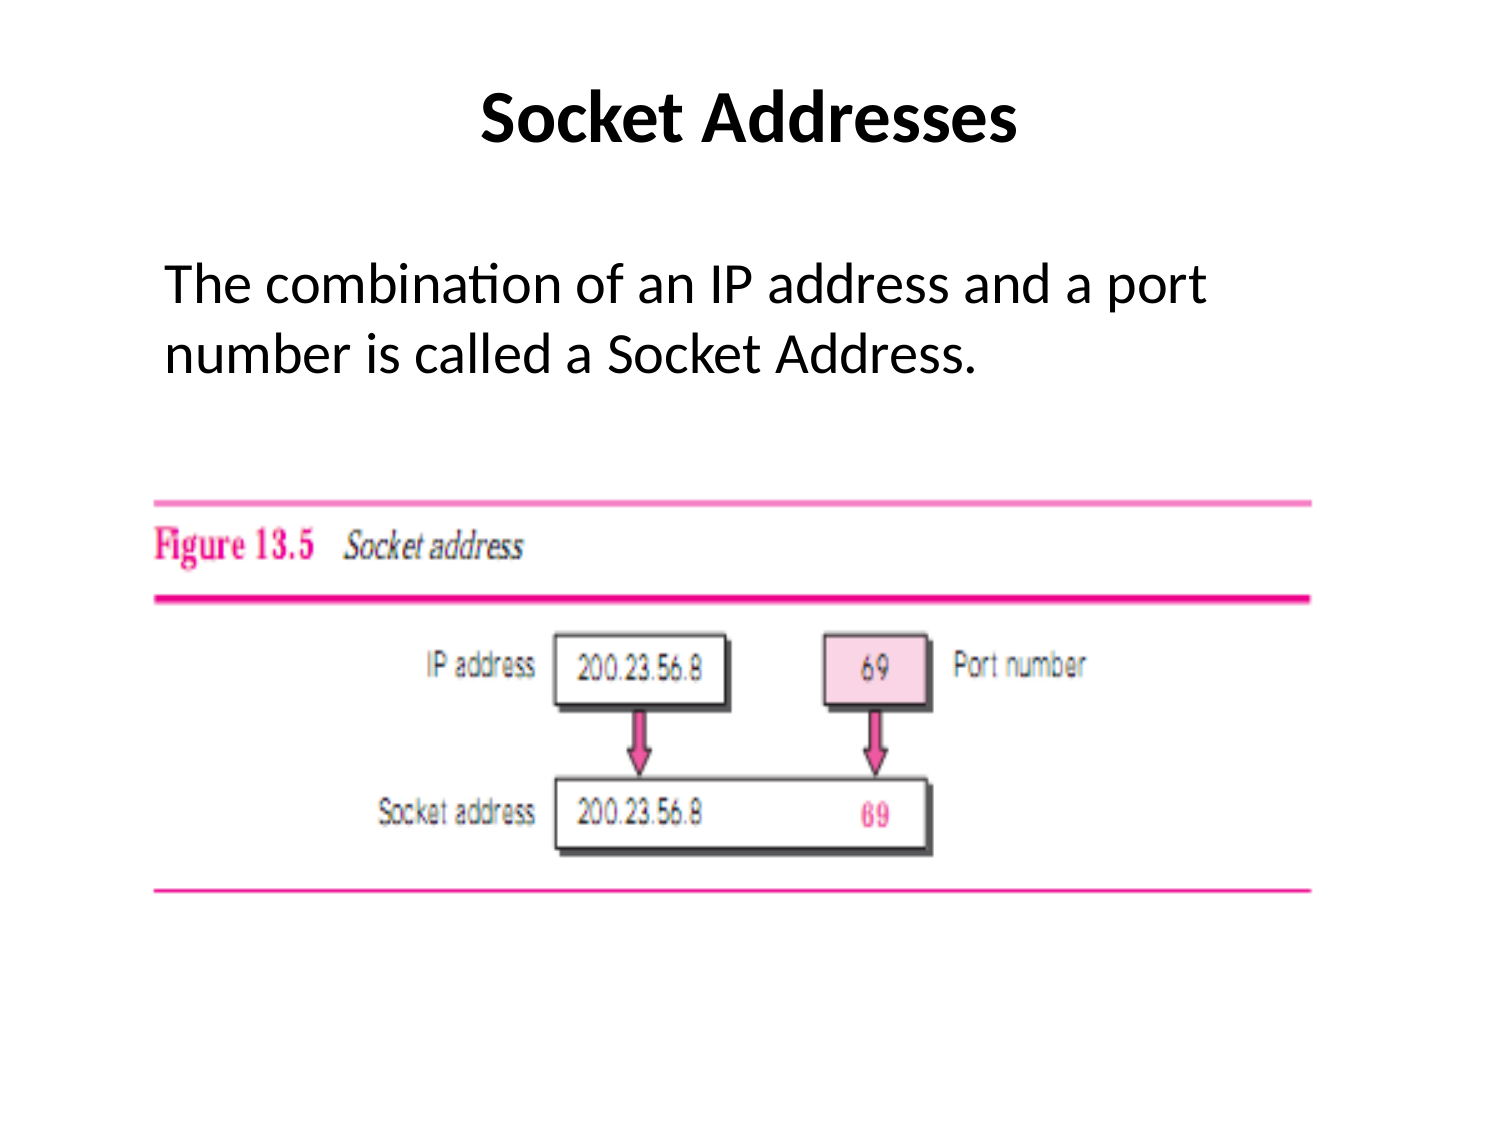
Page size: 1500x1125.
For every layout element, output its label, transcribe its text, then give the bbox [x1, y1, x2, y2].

title Socket Addresses [75, 37, 1425, 188]
picture [137, 462, 1326, 923]
text_box The combination of an IP address and a port number is called a Socket Address. [149, 237, 1413, 393]
